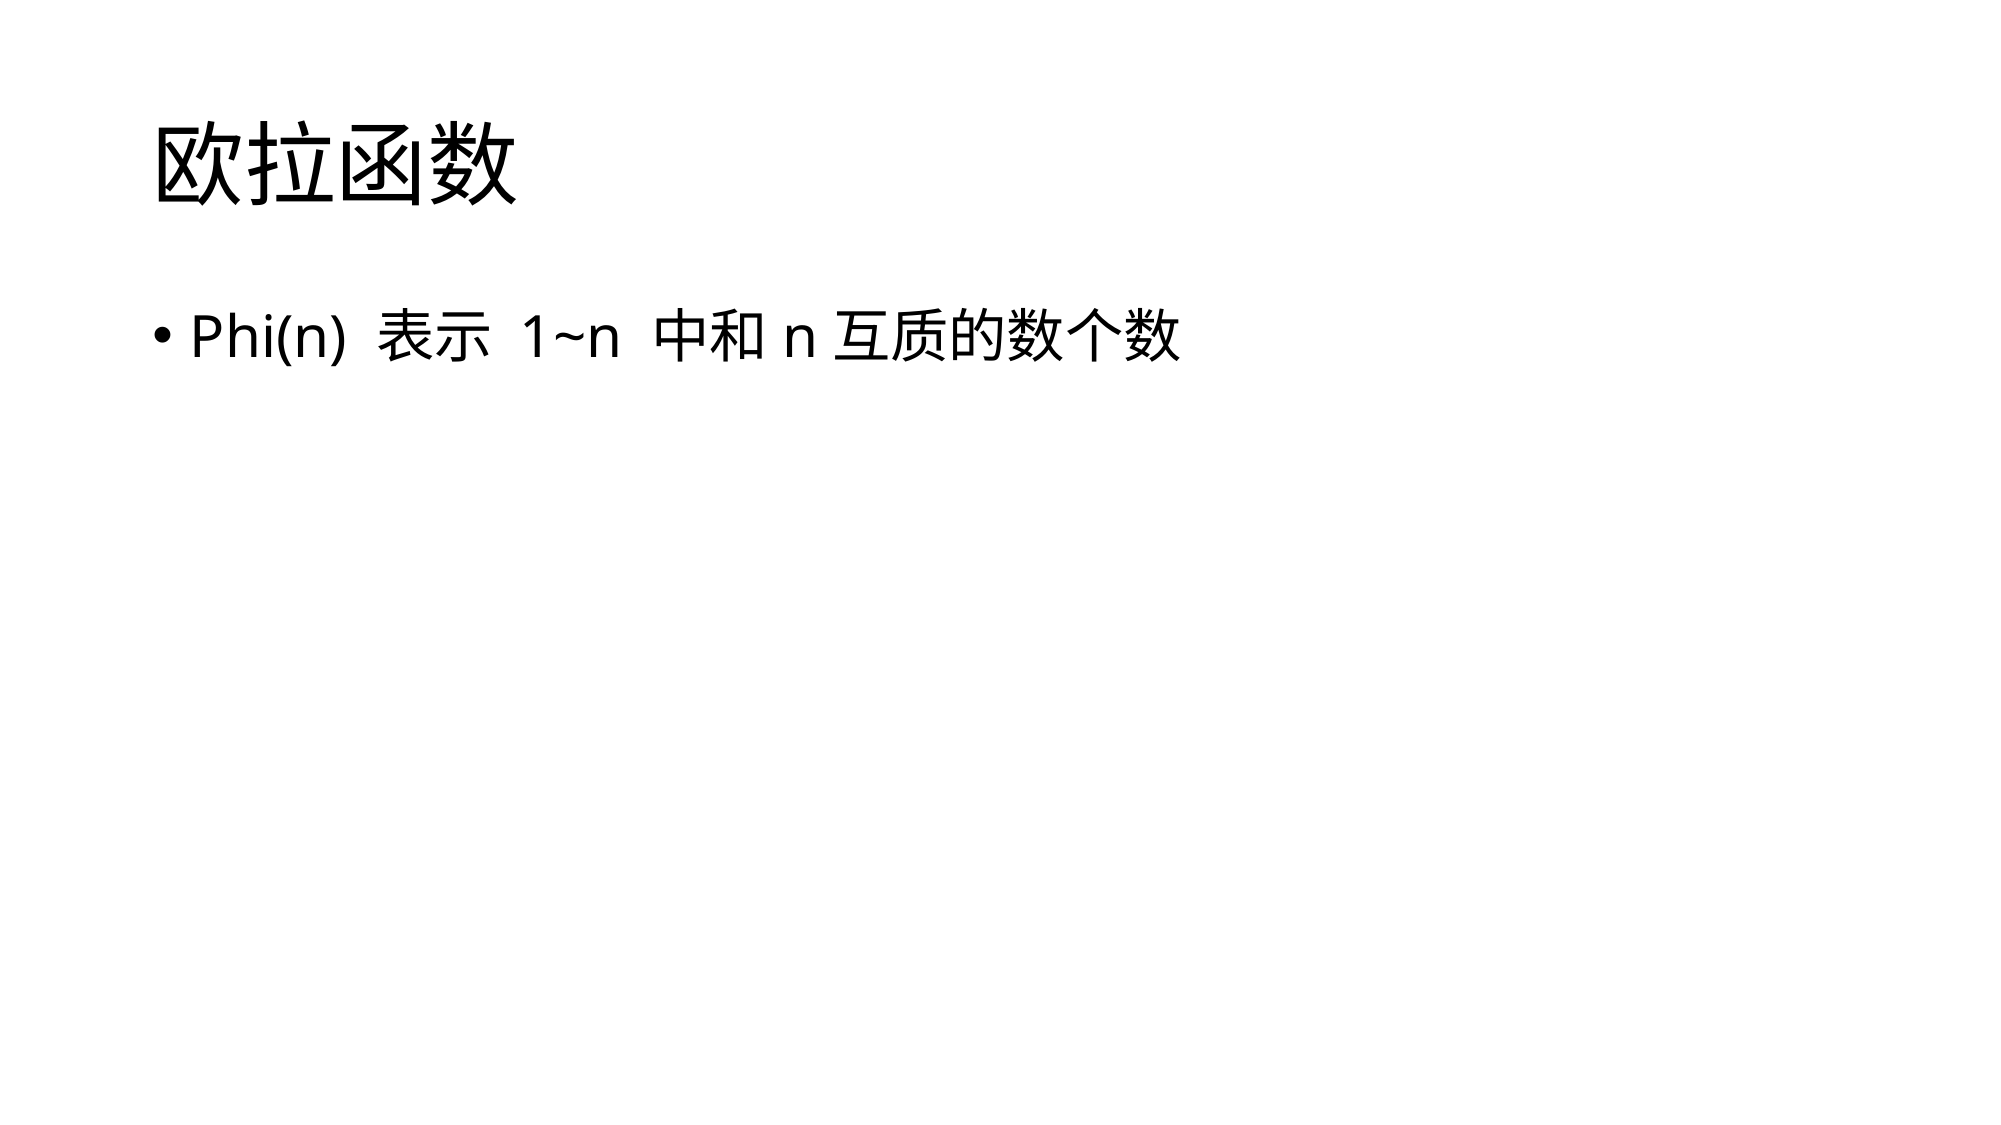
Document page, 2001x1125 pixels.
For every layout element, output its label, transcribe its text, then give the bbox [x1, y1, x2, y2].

title 欧拉函数 [137, 59, 1863, 278]
list Phi(n) 表示 1~n 中和n互质的数个数 [137, 299, 1863, 1014]
